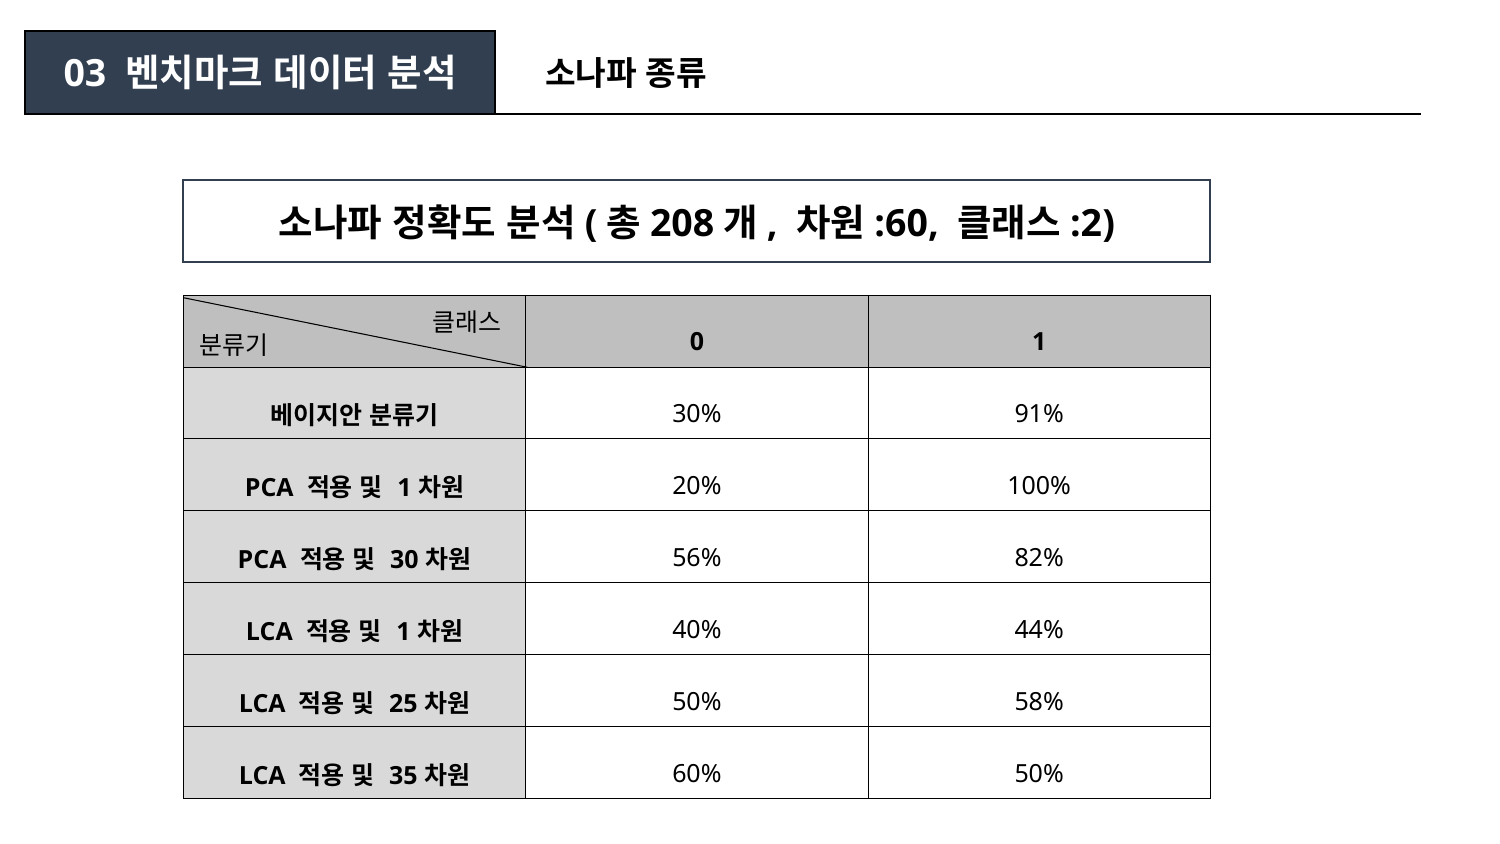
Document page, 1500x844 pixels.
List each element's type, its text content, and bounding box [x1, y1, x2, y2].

table_cell 40% [526, 583, 868, 654]
table_cell 82% [869, 511, 1210, 582]
table_cell 50% [526, 655, 868, 726]
table_cell LCA 적용 및 25차원 [184, 655, 525, 726]
table_cell LCA 적용 및 35차원 [184, 727, 525, 798]
table_cell 베이지안 분류기 [184, 368, 525, 438]
table_cell 44% [869, 583, 1210, 654]
text_box 소나파 정확도 분석(총208개, 차원:60, 클래스:2) [182, 179, 1211, 263]
table_header 1 [869, 296, 1210, 367]
table_cell 100% [869, 439, 1210, 510]
table_cell 20% [526, 439, 868, 510]
text_box 소나파 종류 [530, 44, 723, 100]
table_header 0 [526, 296, 868, 367]
table_cell PCA 적용 및 30차원 [184, 511, 525, 582]
table_cell PCA 적용 및 1차원 [184, 439, 525, 510]
table_cell 91% [869, 368, 1210, 438]
table_cell 58% [869, 655, 1210, 726]
table_cell 60% [526, 727, 868, 798]
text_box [183, 297, 528, 368]
table_cell 50% [869, 727, 1210, 798]
table_cell LCA 적용 및 1차원 [184, 583, 525, 654]
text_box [24, 31, 496, 114]
table_cell 30% [526, 368, 868, 438]
table_cell 56% [526, 511, 868, 582]
